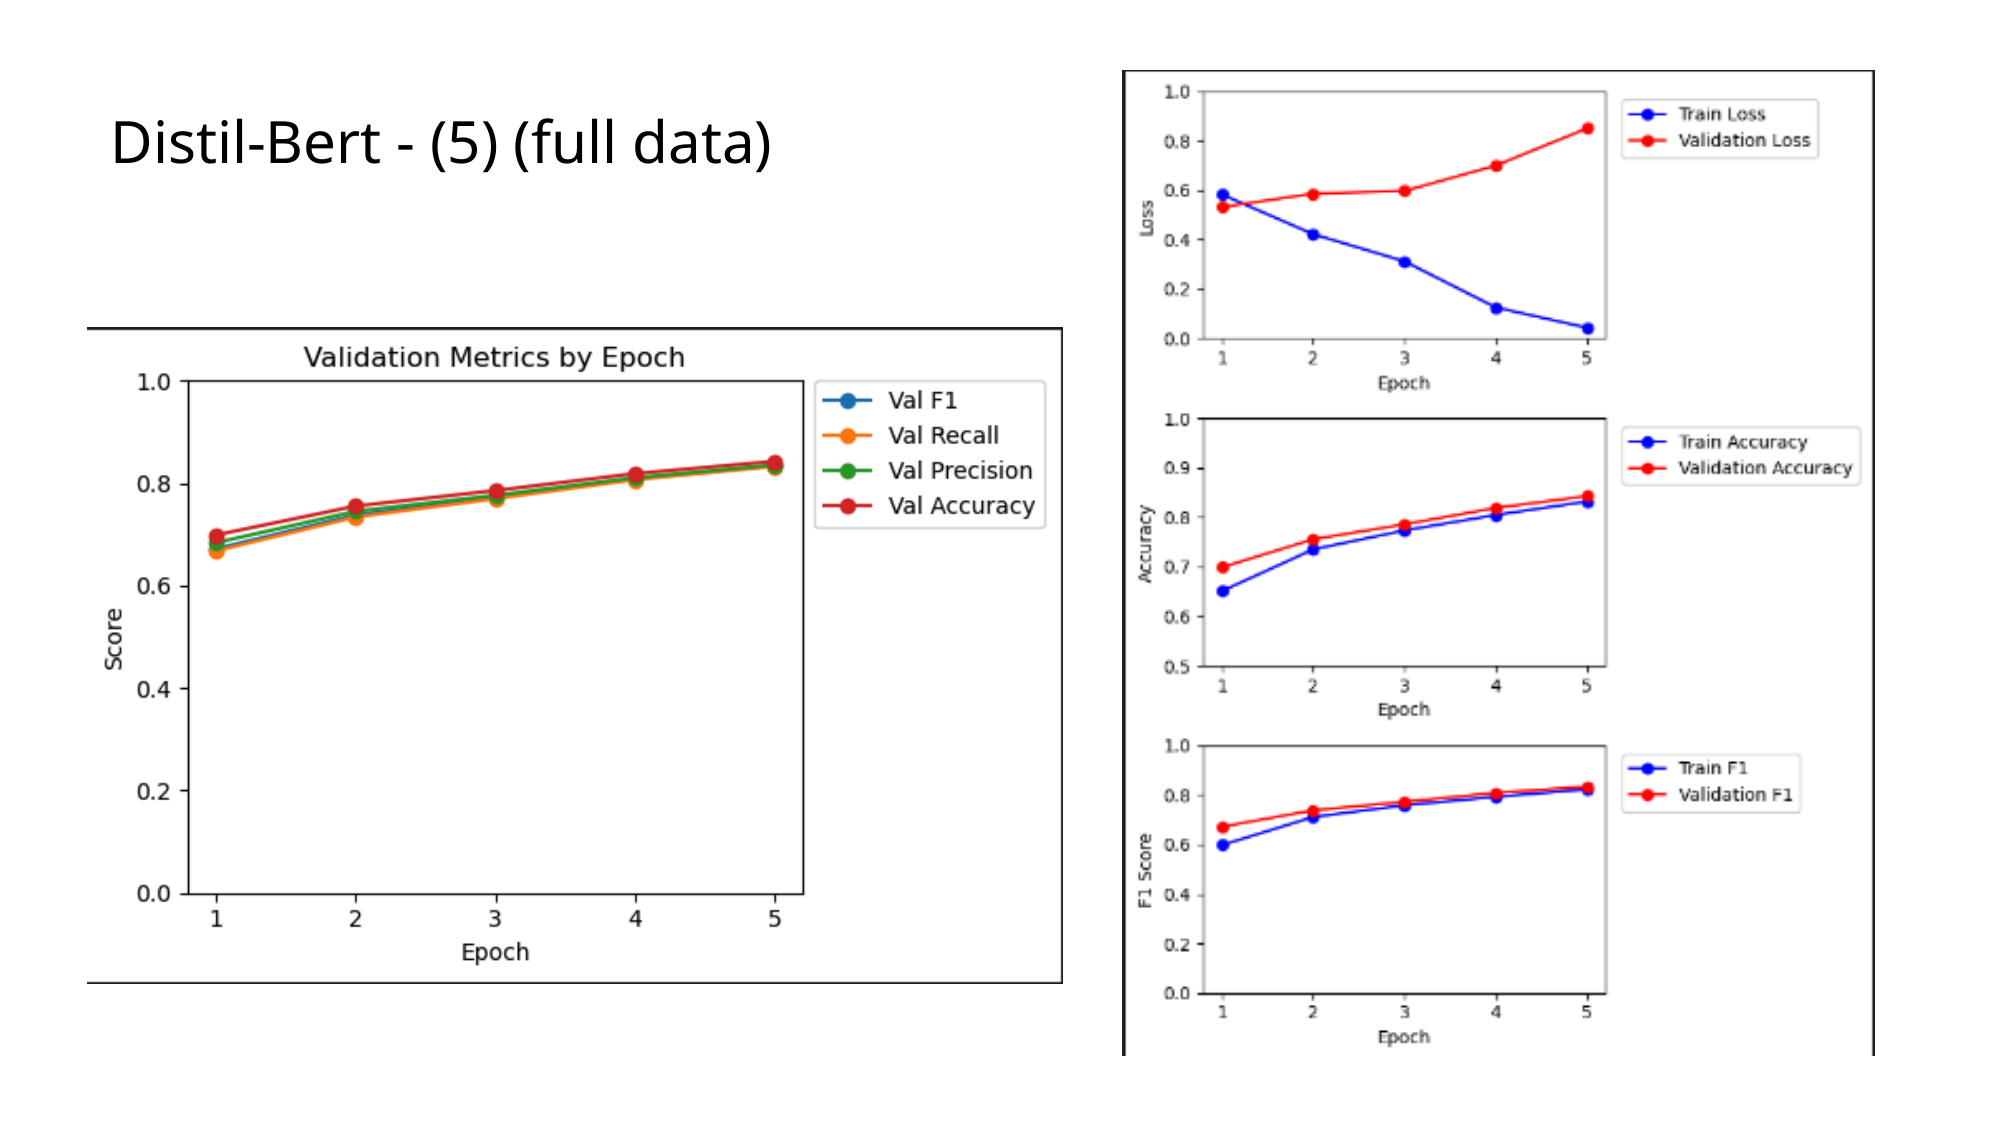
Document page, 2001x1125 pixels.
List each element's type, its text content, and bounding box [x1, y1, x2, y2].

text_box Distil-Bert - (5) (full data) [95, 36, 1821, 254]
picture [86, 326, 1064, 984]
picture [1121, 69, 1875, 1057]
